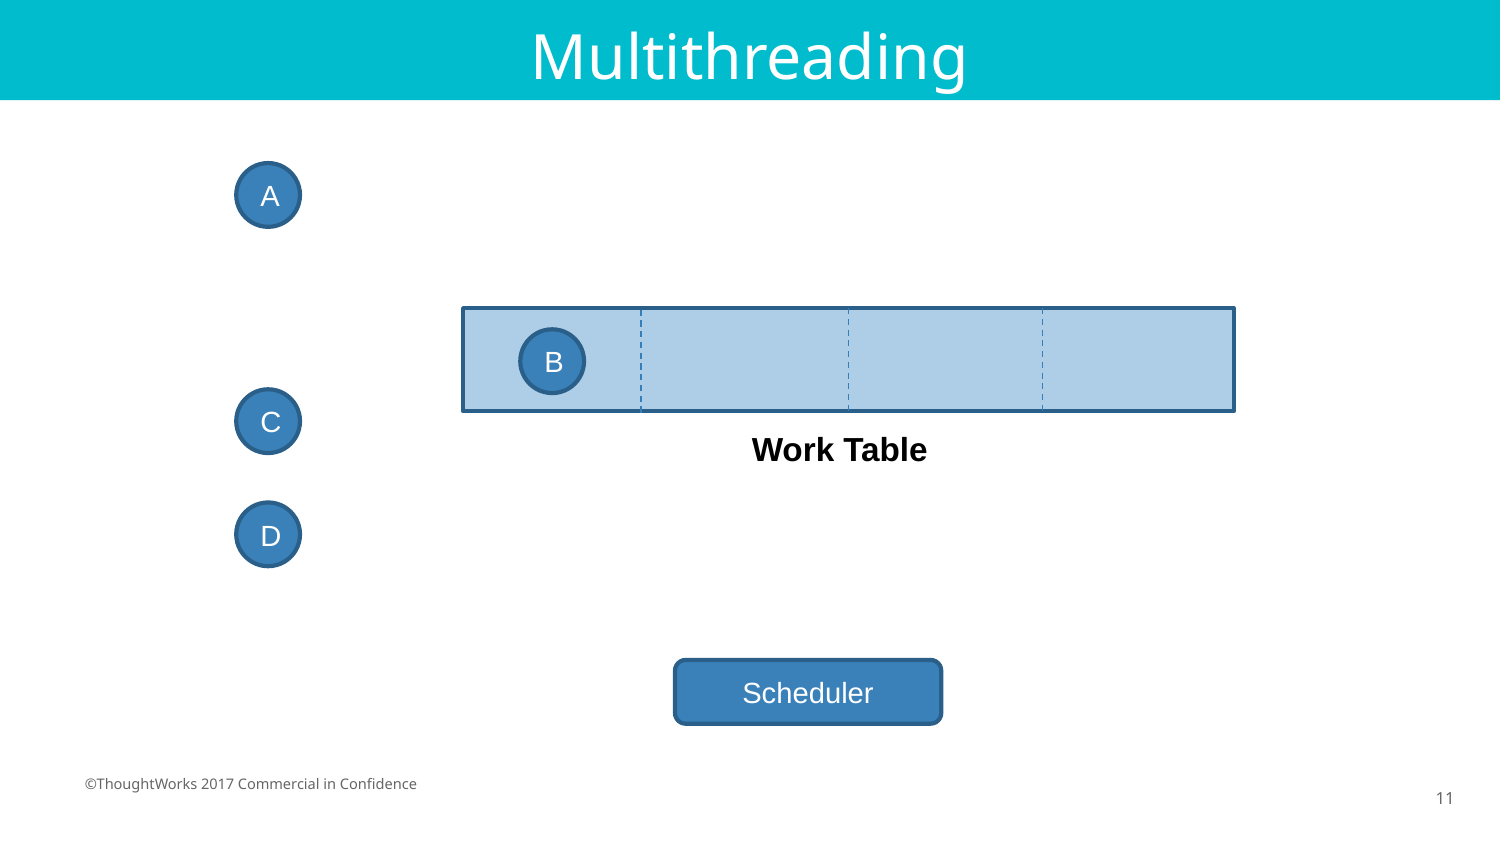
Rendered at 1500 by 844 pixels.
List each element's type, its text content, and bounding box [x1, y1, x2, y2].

text_box [461, 306, 1236, 413]
slide_number 11 [1379, 766, 1470, 832]
text_box D [234, 500, 303, 569]
text_box Scheduler [672, 657, 944, 726]
text_box Work Table [737, 421, 960, 476]
title Multithreading [71, 8, 1429, 101]
text_box C [234, 387, 303, 456]
text_box A [234, 160, 303, 229]
text_box B [518, 327, 587, 396]
text_box [0, 0, 1500, 101]
